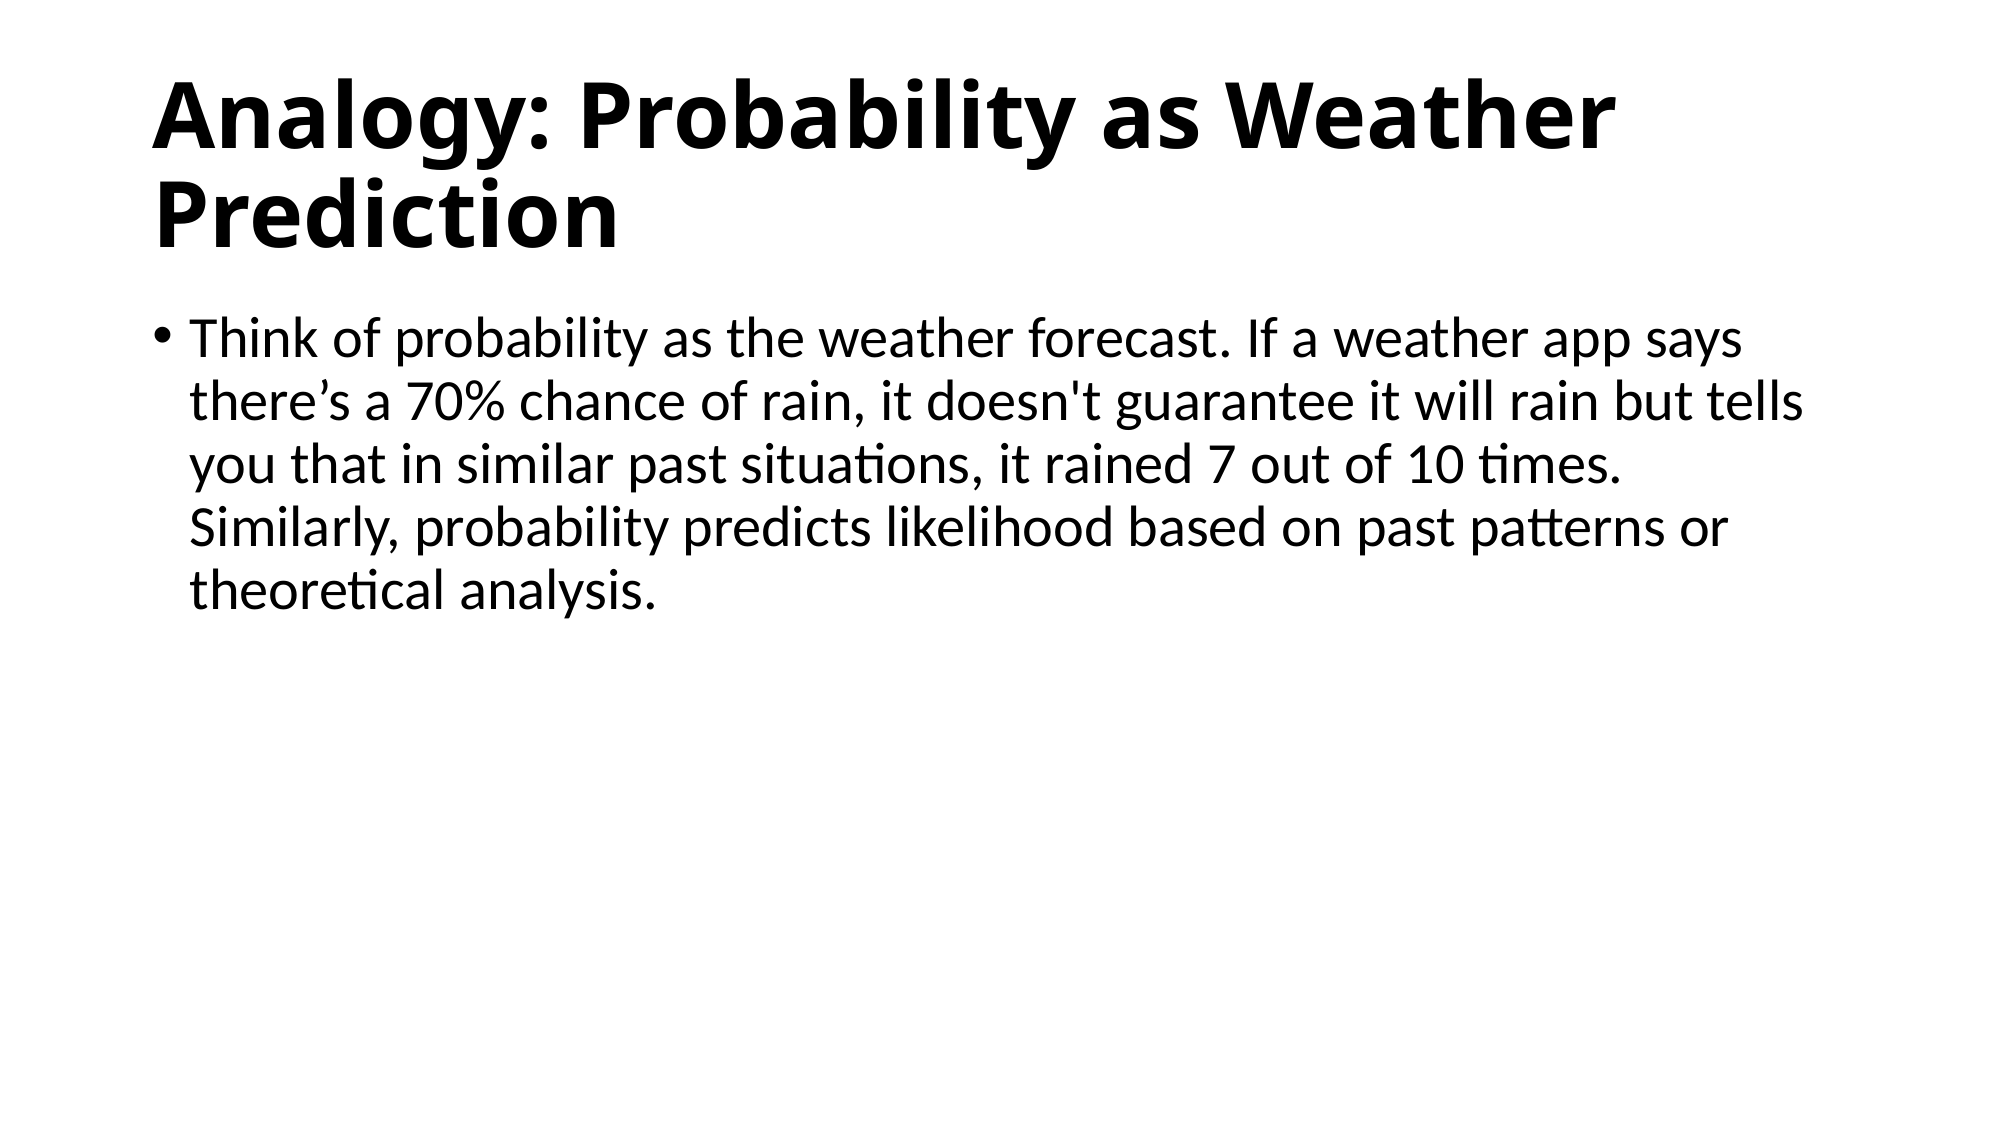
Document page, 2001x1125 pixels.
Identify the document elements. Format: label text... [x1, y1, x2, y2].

title Analogy: Probability as Weather Prediction [137, 59, 1863, 278]
list Think of probability as the weather forecast. If a weather app says there’s a 70% chance of rain, it doesn't guarantee it will rain but tells you that in similar past situations, it rained 7 out of 10 times. Similarly, probability predicts likelihood based on past patterns or theoretical analysis. [137, 299, 1863, 1014]
